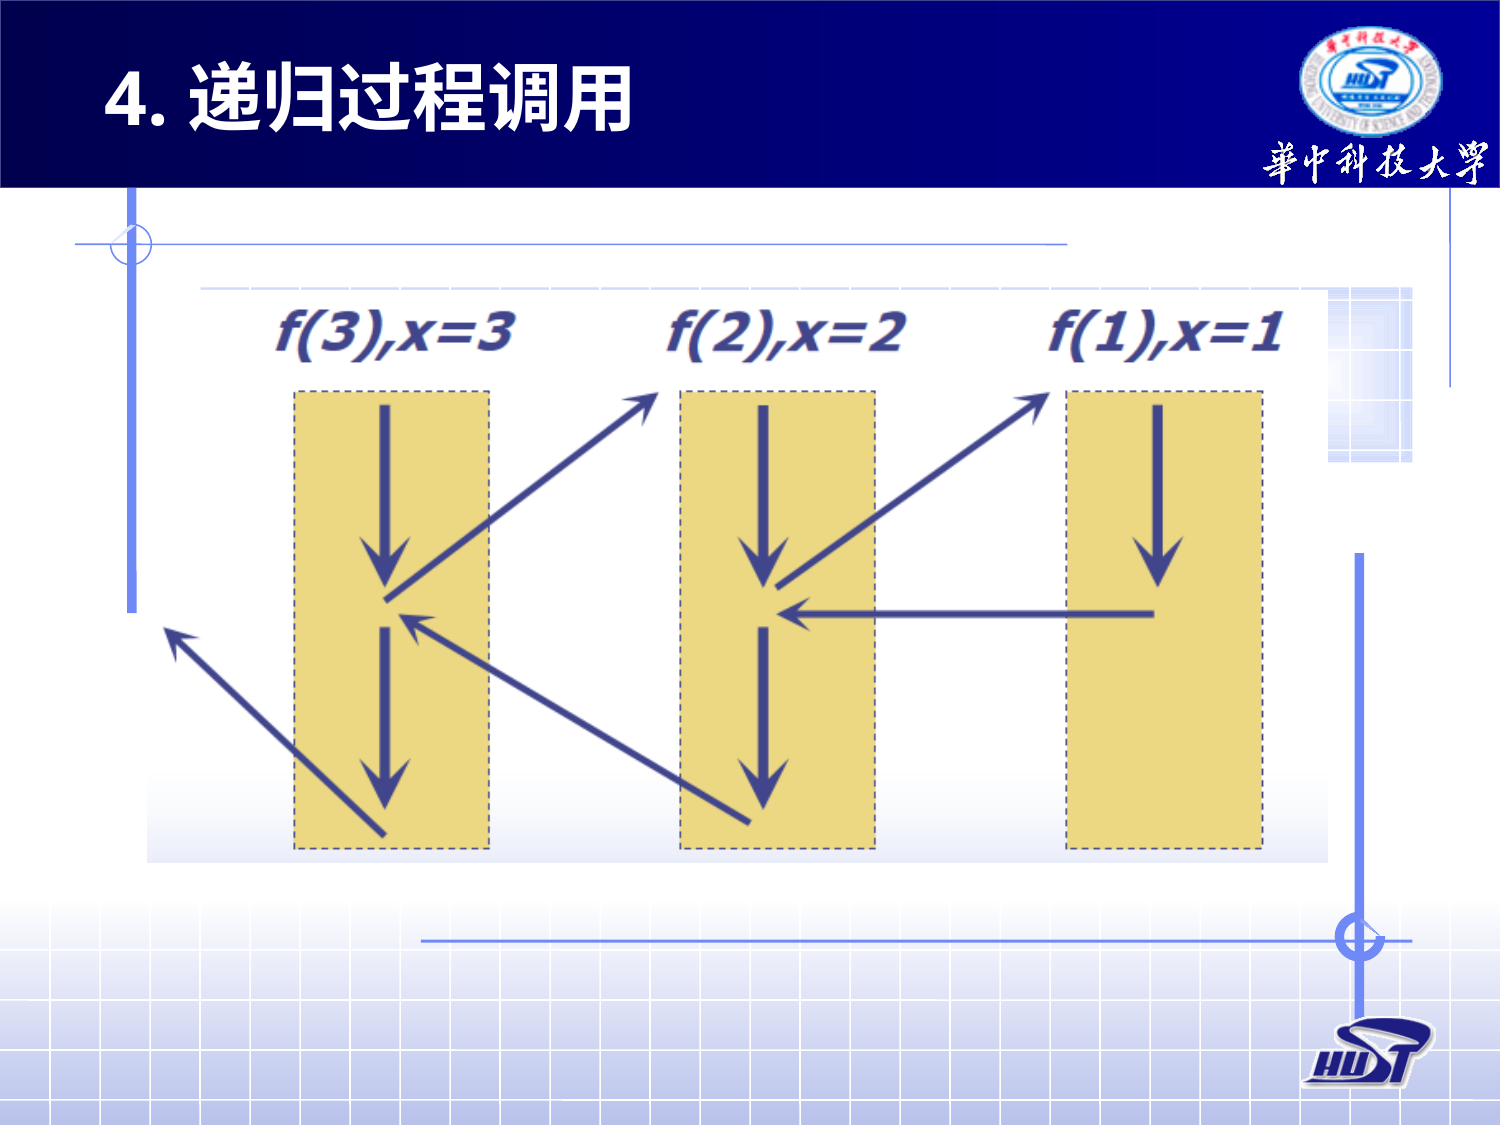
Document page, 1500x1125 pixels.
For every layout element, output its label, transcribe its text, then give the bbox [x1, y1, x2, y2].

text_box 4.递归过程调用 [89, 42, 1308, 148]
picture [1299, 1016, 1438, 1093]
picture [147, 290, 1328, 863]
picture [1299, 26, 1443, 138]
picture [1262, 140, 1488, 185]
